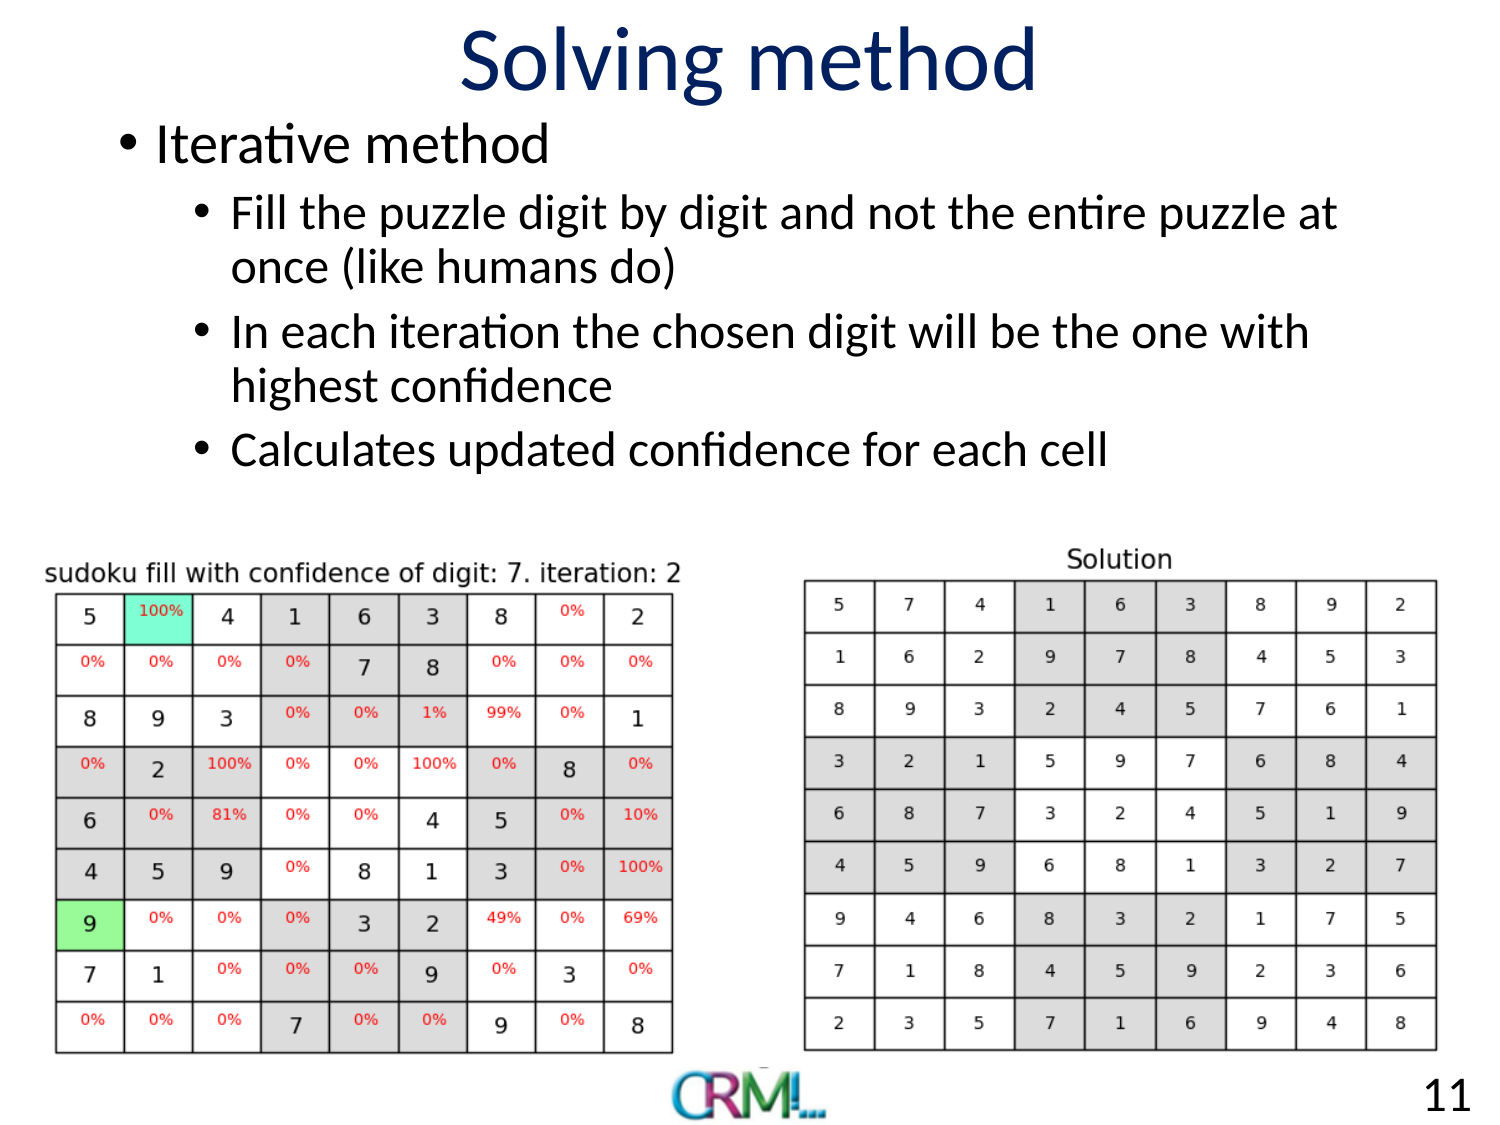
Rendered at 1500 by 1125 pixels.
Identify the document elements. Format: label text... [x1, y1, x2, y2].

picture [669, 1067, 831, 1125]
title Solving method [103, 0, 1397, 105]
list Iterative method Fill the puzzle digit by digit and not the entire puzzle at once (like humans do) In each iteration the chosen digit will be the one with highest confidence Calculates updated confidence for each cell [103, 105, 1397, 820]
picture [789, 546, 1446, 1061]
text_box 11 [1406, 1060, 1500, 1125]
picture [32, 555, 689, 1061]
